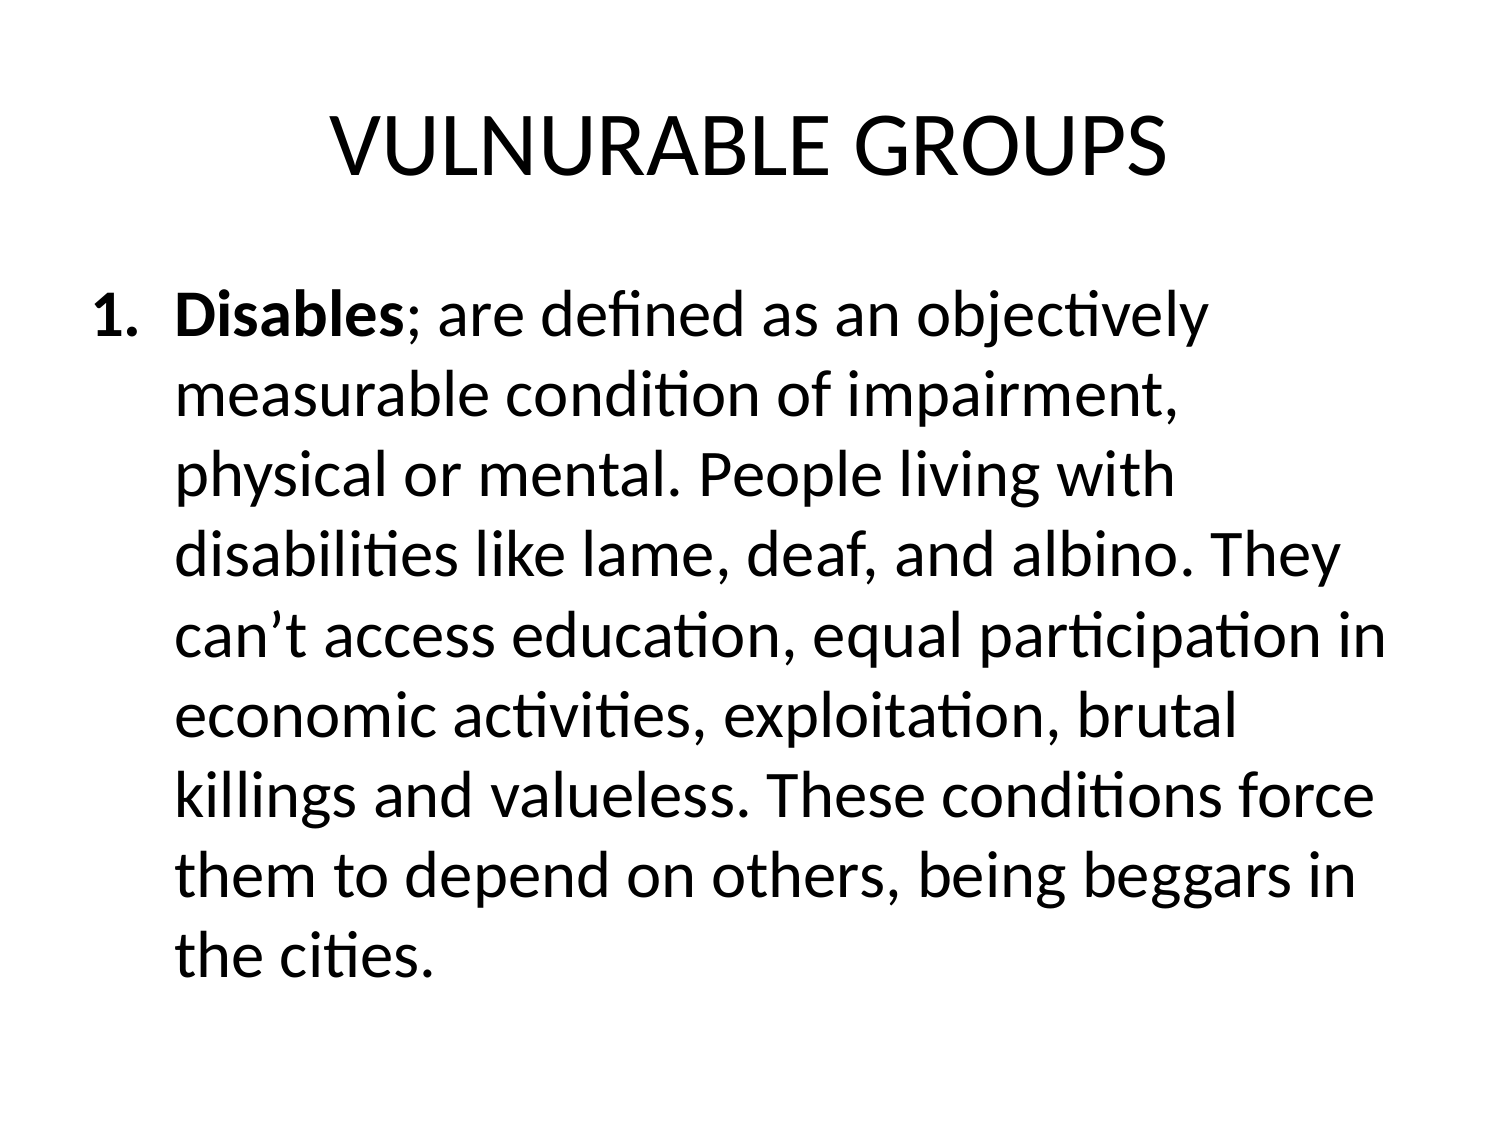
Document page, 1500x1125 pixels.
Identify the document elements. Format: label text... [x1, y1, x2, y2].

title VULNURABLE GROUPS [75, 45, 1425, 233]
list Disables; are defined as an objectively measurable condition of impairment, physical or mental. People living with disabilities like lame, deaf, and albino. They can’t access education, equal participation in economic activities, exploitation, brutal killings and valueless. These conditions force them to depend on others, being beggars in the cities. [75, 262, 1425, 1005]
